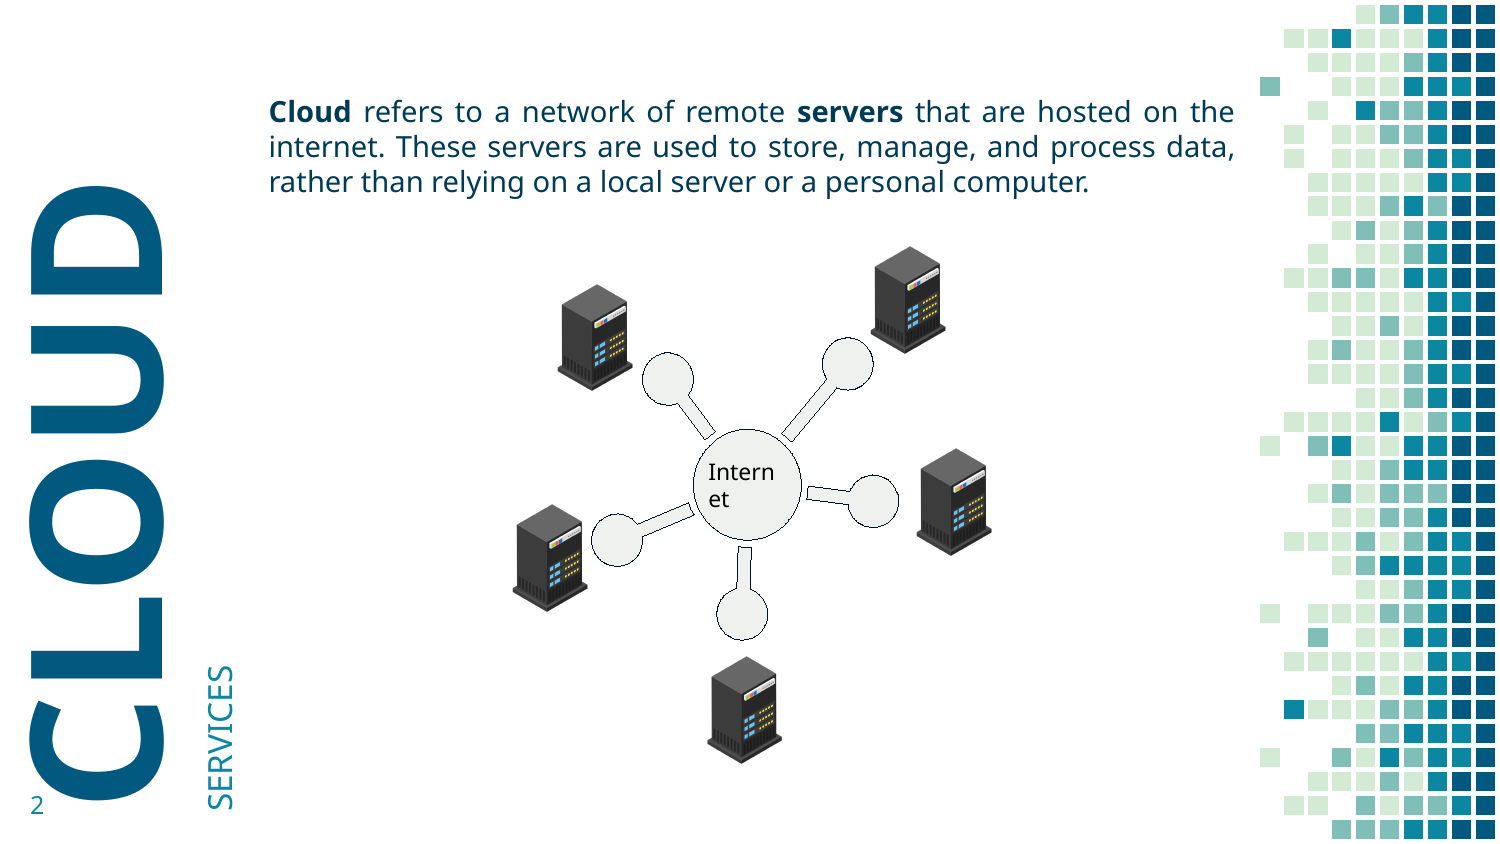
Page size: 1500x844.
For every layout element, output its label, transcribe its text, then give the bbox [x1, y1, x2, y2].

picture [493, 502, 606, 614]
title CLOUD SERVICES [72, 0, 254, 827]
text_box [591, 337, 900, 641]
picture [539, 281, 651, 394]
slide_number 2 [15, 774, 105, 839]
list Cloud refers to a network of remote servers that are hosted on the internet. These servers are used to store, manage, and process data, rather than relying on a local server or a personal computer. [253, 78, 1251, 217]
picture [898, 446, 1010, 559]
picture [688, 654, 801, 766]
picture [852, 244, 964, 357]
